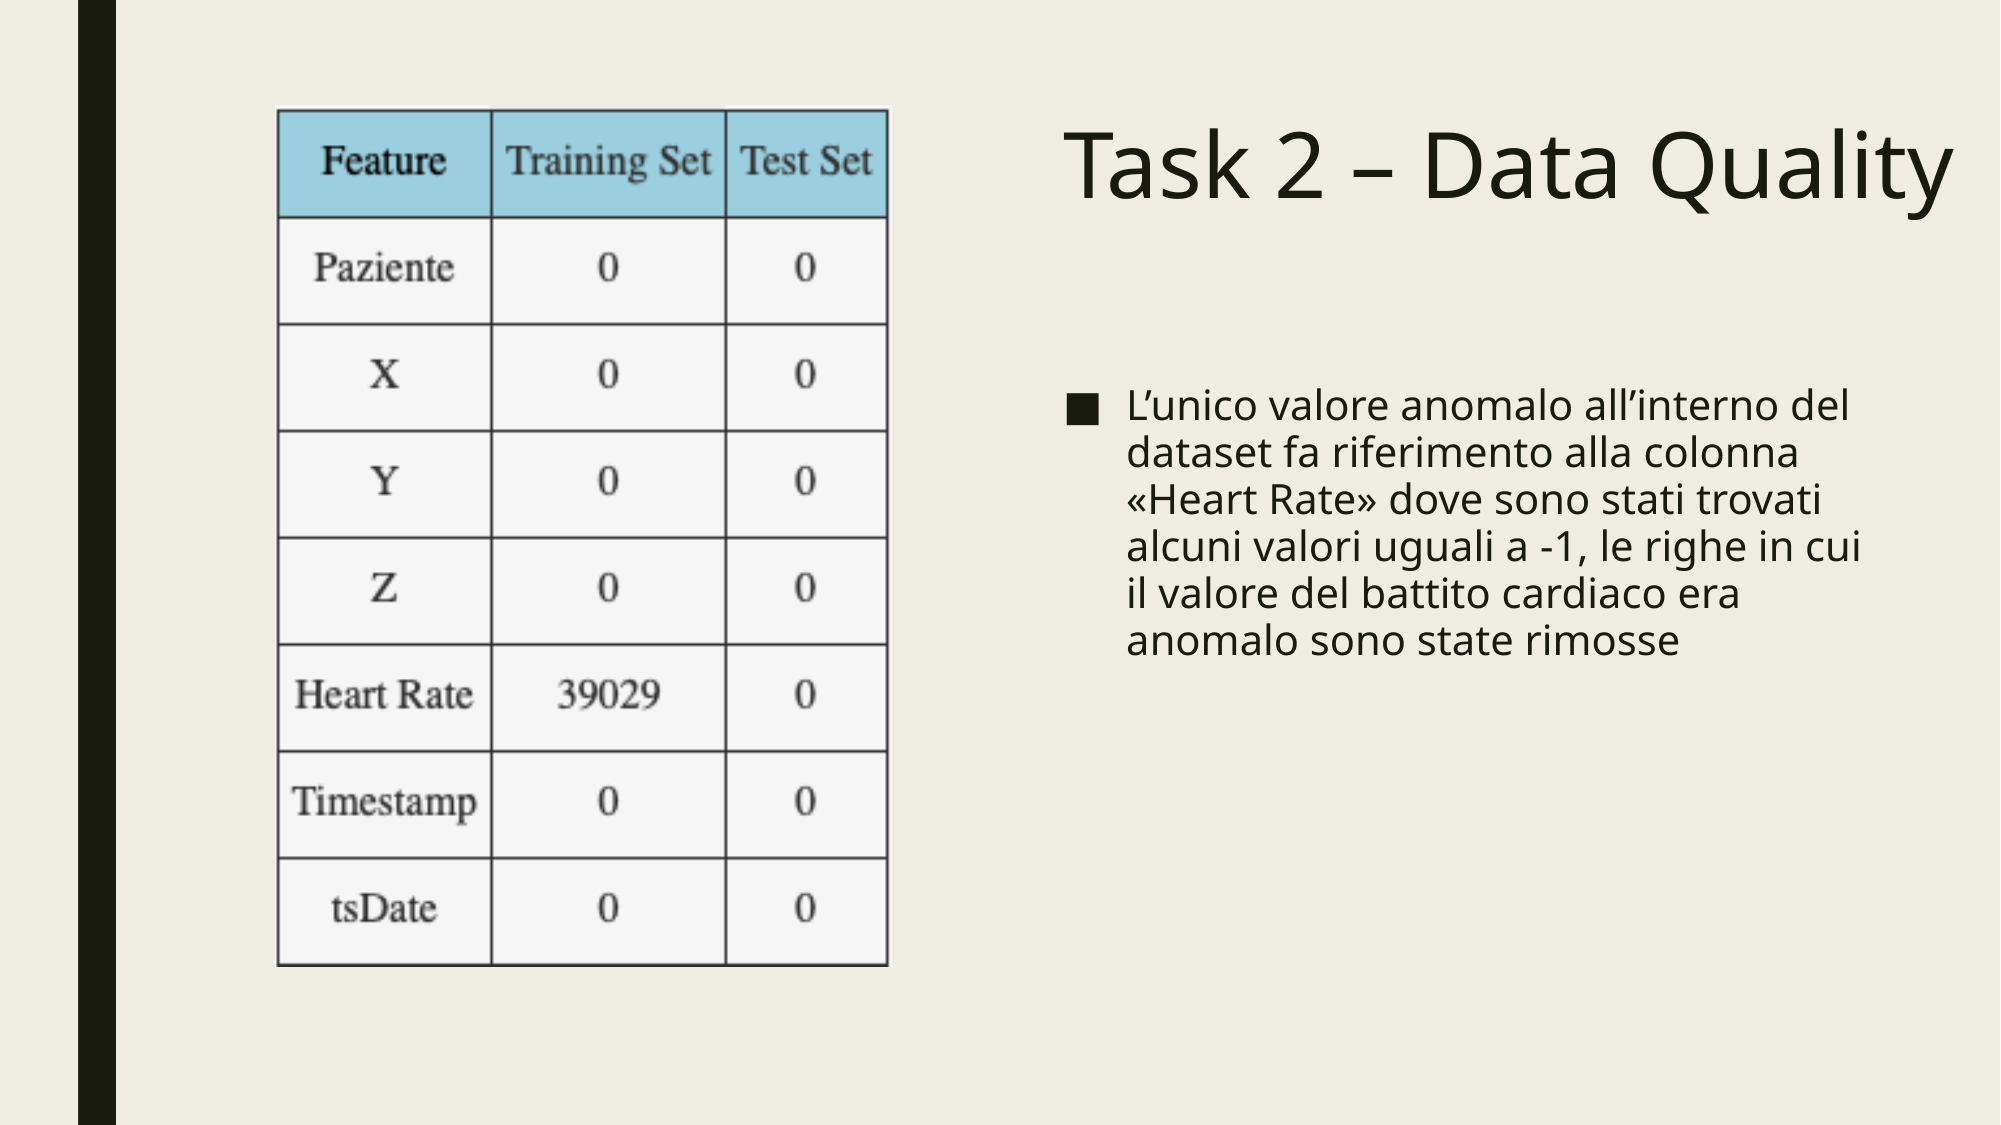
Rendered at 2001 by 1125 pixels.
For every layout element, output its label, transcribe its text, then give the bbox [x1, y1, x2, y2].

list L’unico valore anomalo all’interno del dataset fa riferimento alla colonna «Heart Rate» dove sono stati trovati alcuni valori uguali a -1, le righe in cui il valore del battito cardiaco era anomalo sono state rimosse [1048, 375, 1890, 963]
title Task 2 – Data Quality [1048, 112, 1973, 359]
text_box [76, 0, 119, 1125]
picture [275, 105, 893, 967]
